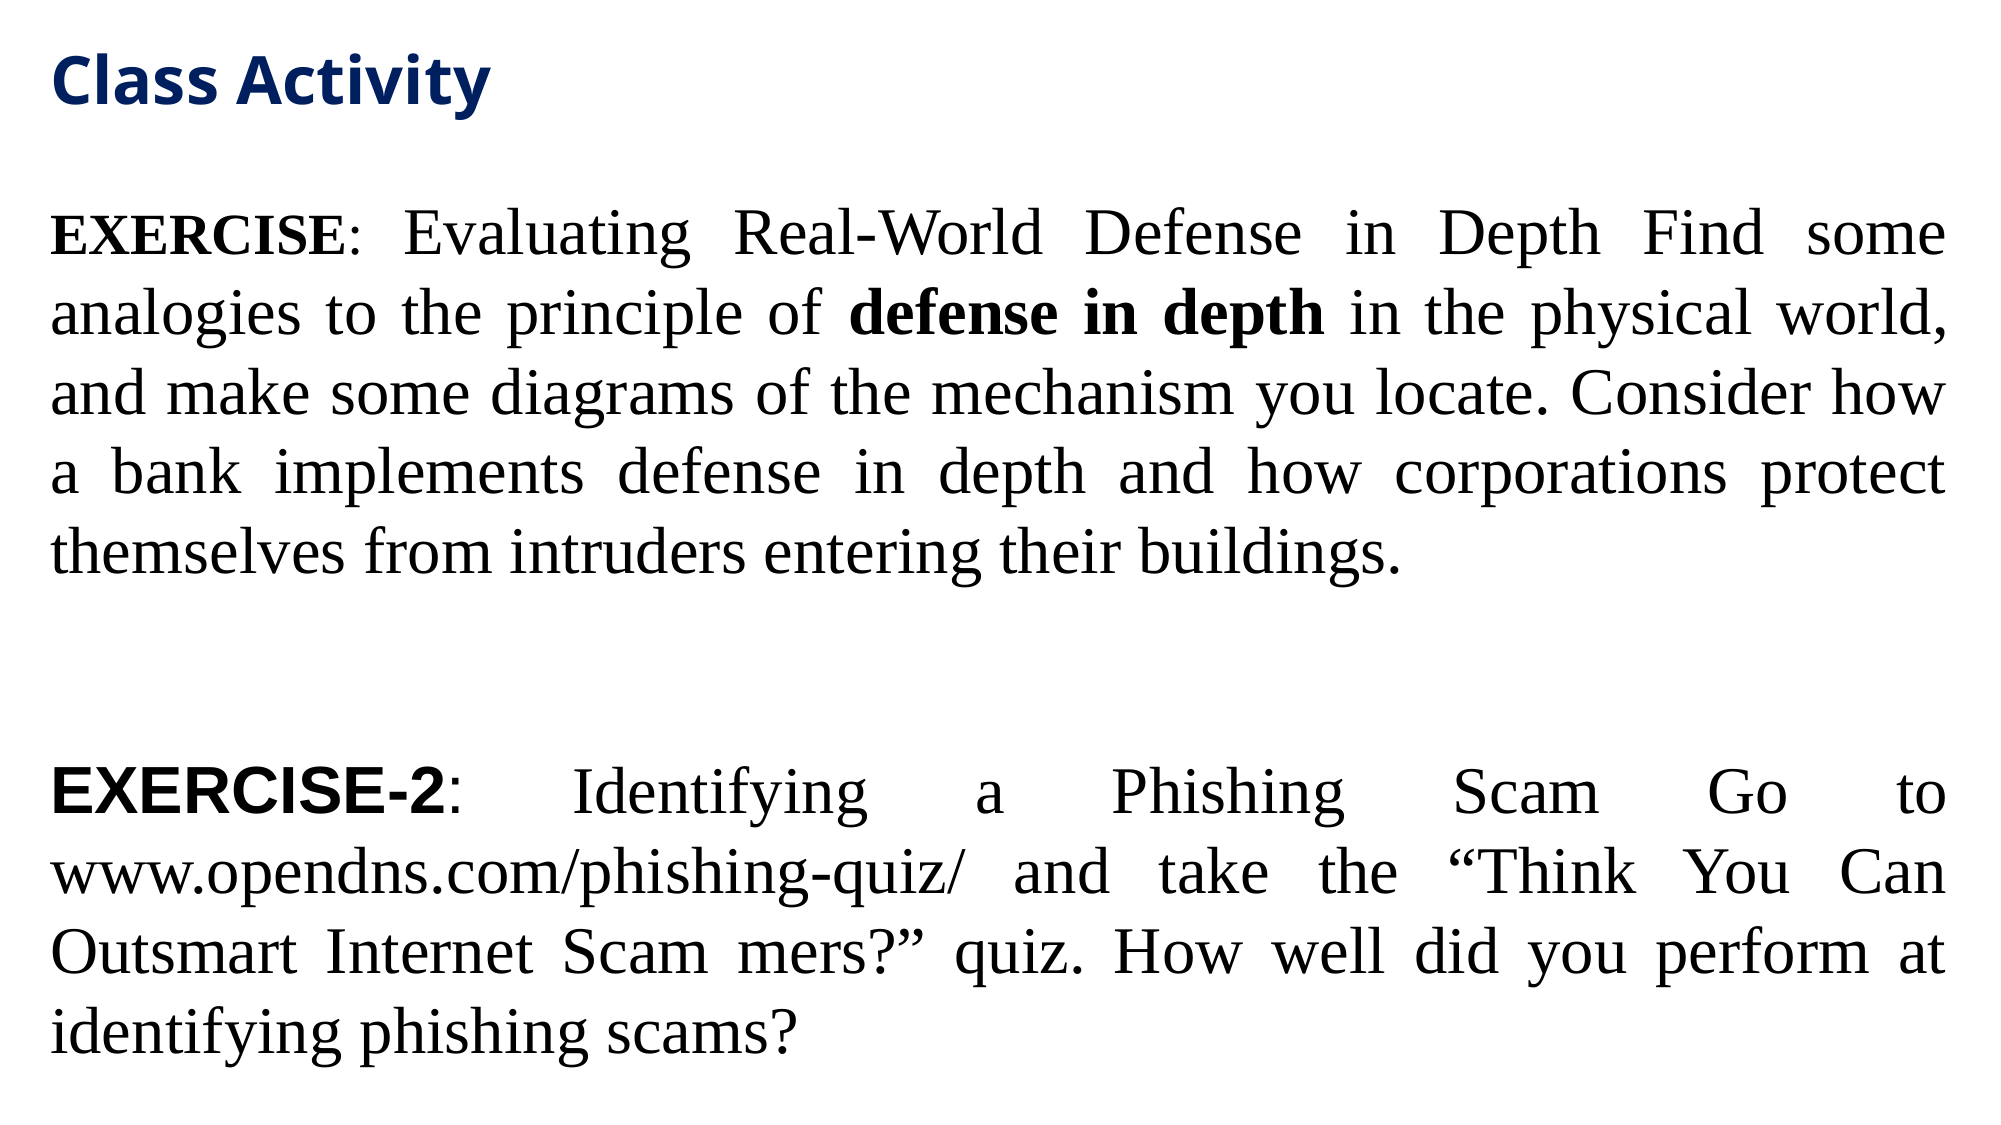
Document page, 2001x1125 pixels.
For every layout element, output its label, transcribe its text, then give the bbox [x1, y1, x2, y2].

list EXERCISE: Evaluating Real-World Defense in Depth Find some analogies to the principle of defense in depth in the physical world, and make some diagrams of the mechanism you locate. Consider how a bank implements defense in depth and how corporations protect themselves from intruders entering their buildings. EXERCISE-2: Identifying a Phishing Scam Go to www.opendns.com/phishing-quiz/ and take the “Think You Can Outsmart Internet Scam mers?” quiz. How well did you perform at identifying phishing scams? [50, 187, 1950, 1077]
title Class Activity [50, 37, 1975, 119]
